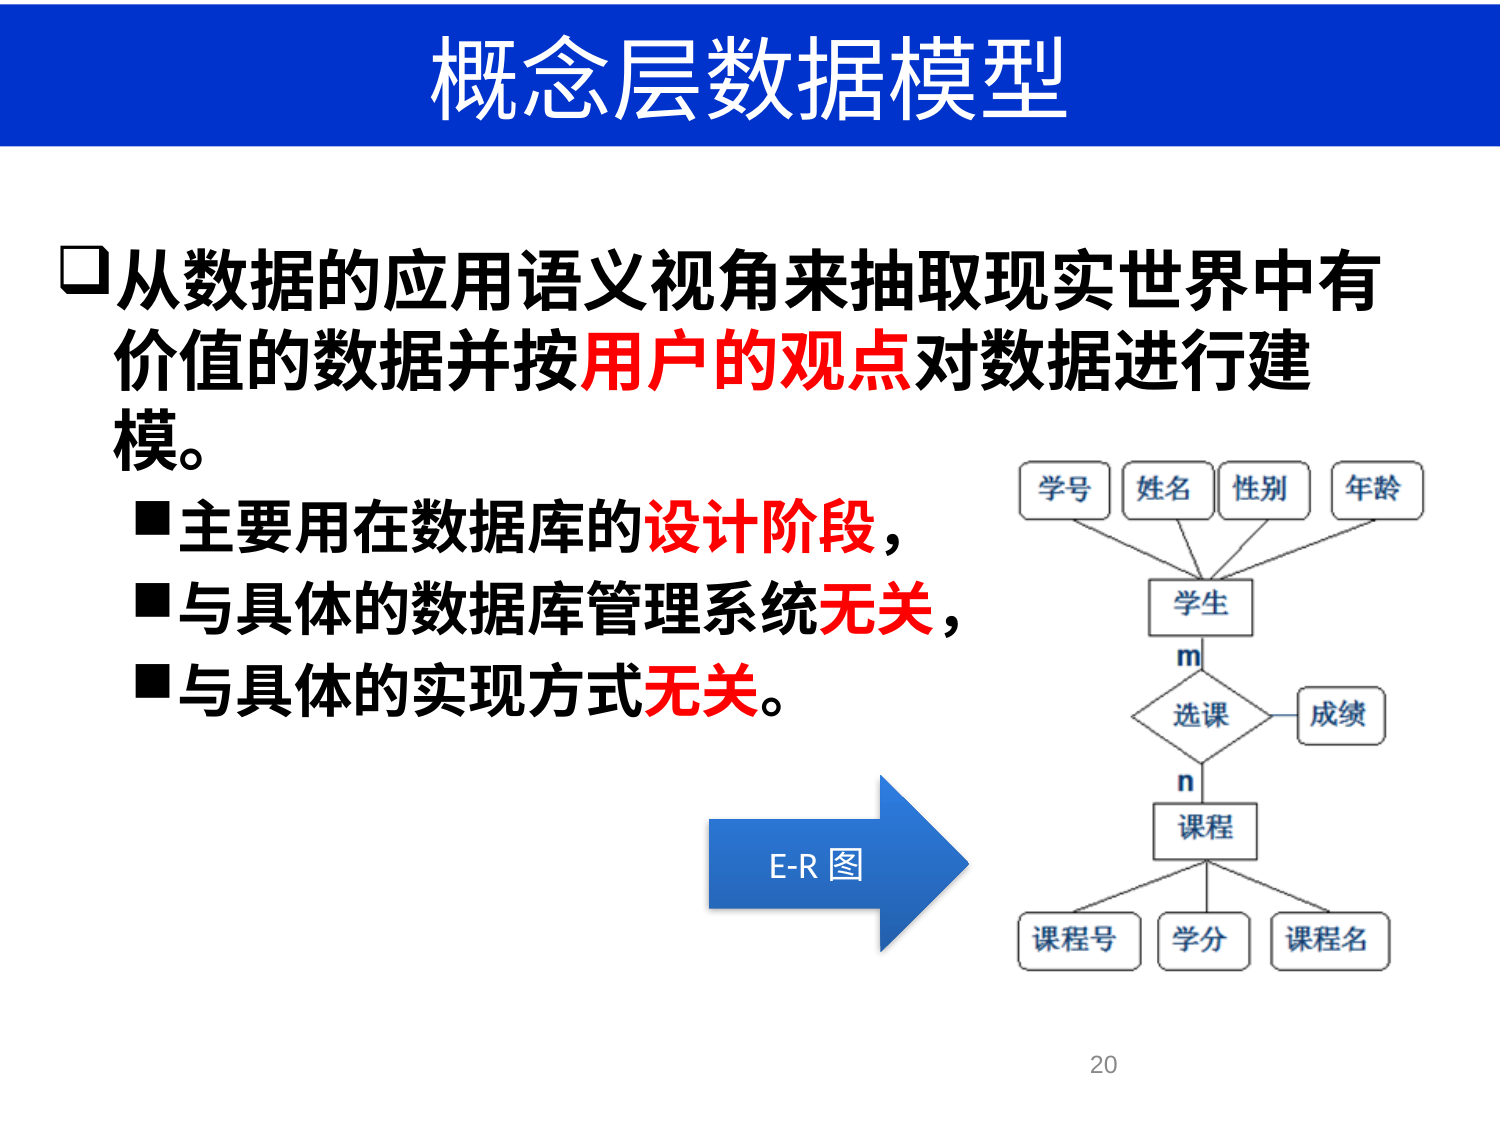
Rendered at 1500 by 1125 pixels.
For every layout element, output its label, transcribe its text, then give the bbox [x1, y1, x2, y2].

slide_number 20 [1074, 1024, 1400, 1103]
list 从数据的应用语义视角来抽取现实世界中有价值的数据并按用户的观点对数据进行建模。 主要用在数据库的设计阶段， 与具体的数据库管理系统无关， 与具体的实现方式无关。 [40, 231, 1460, 1000]
title 概念层数据模型 [75, 19, 1425, 135]
text_box E-R图 [709, 775, 970, 953]
picture [993, 453, 1435, 998]
